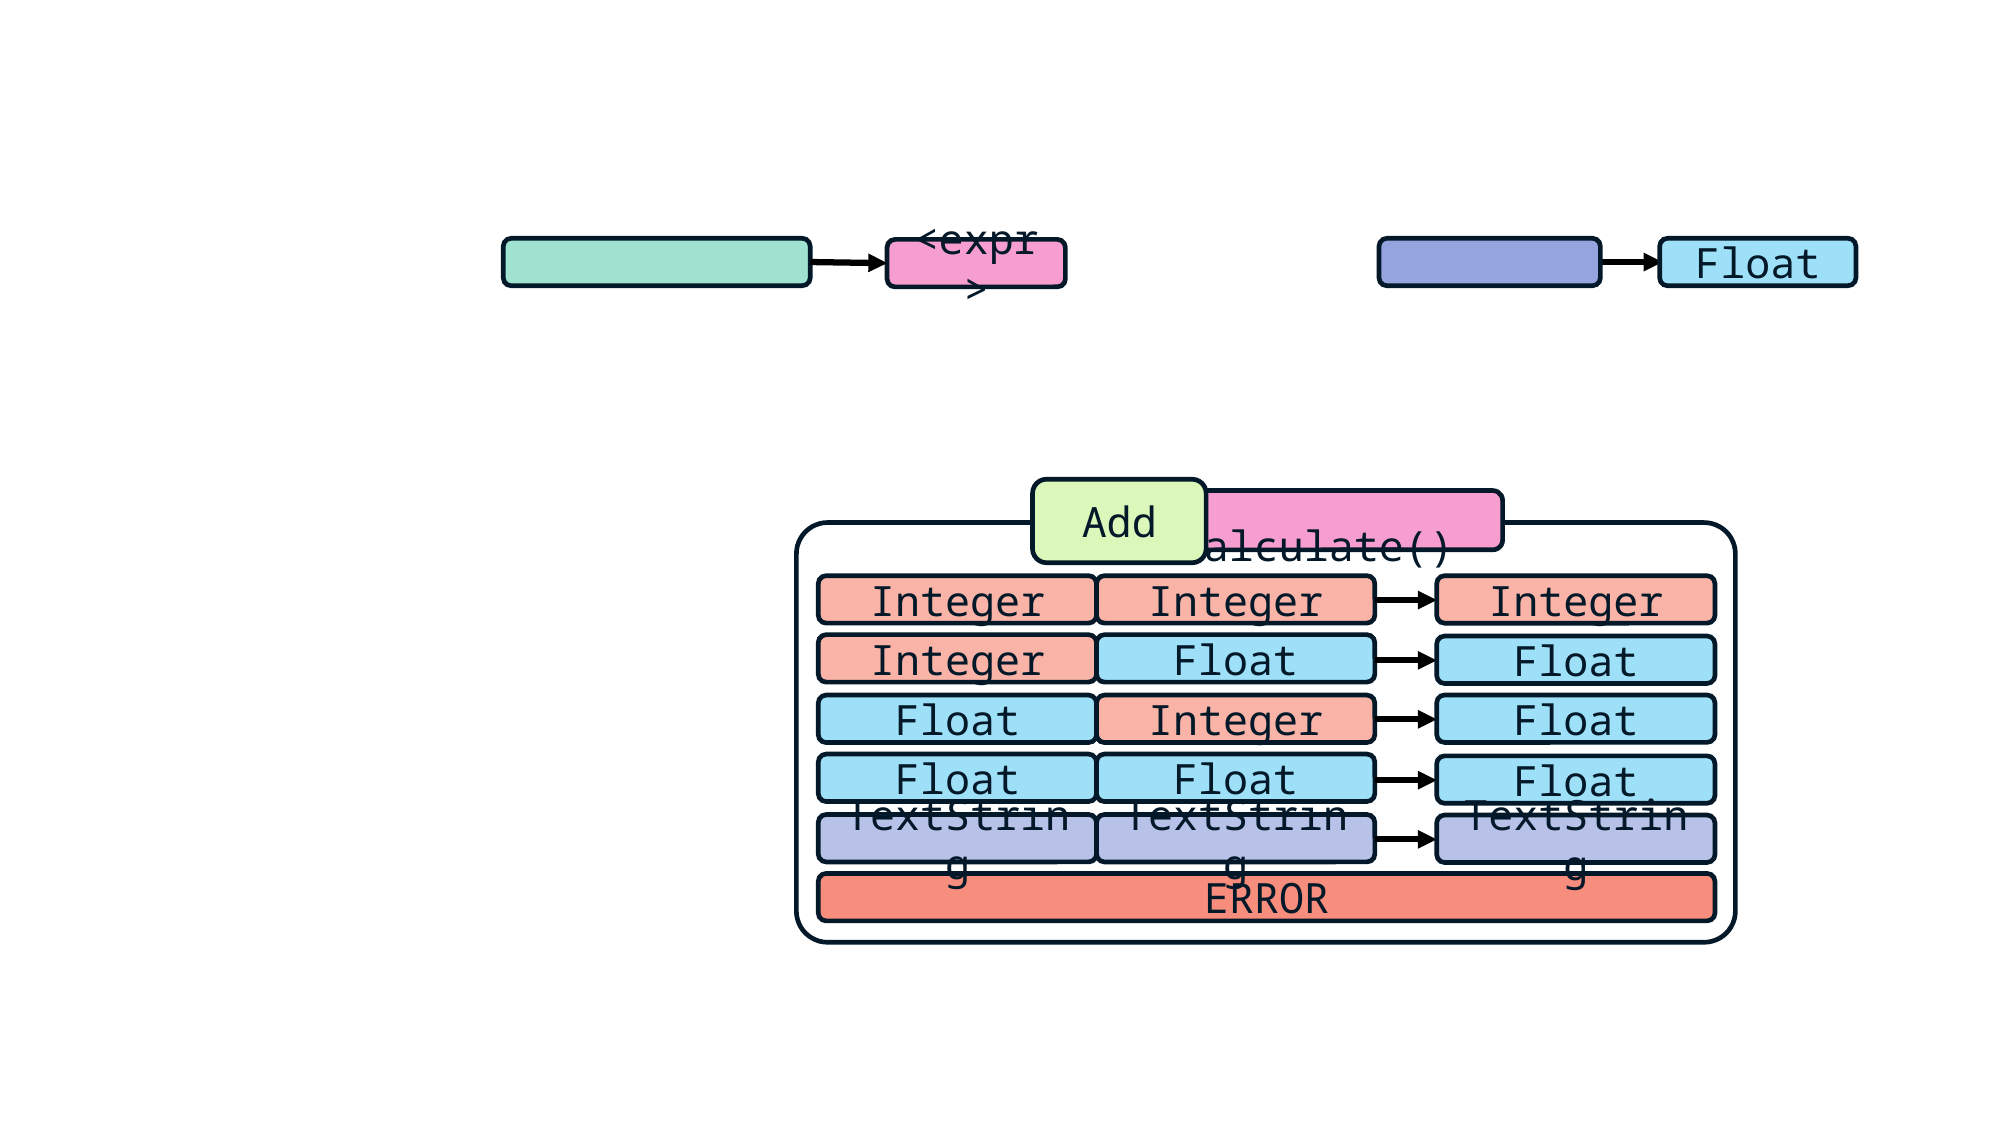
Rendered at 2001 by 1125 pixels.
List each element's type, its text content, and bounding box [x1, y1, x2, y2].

text_box [1377, 237, 1602, 287]
text_box TextString [1435, 813, 1717, 864]
text_box Integer [817, 633, 1096, 684]
text_box ERROR [817, 872, 1717, 922]
text_box Float [1095, 633, 1376, 684]
text_box TextString [817, 813, 1096, 864]
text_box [1032, 479, 1503, 563]
text_box Float [1435, 634, 1717, 685]
text_box Integer [1095, 694, 1376, 744]
text_box <expr> [886, 238, 1067, 288]
text_box Float [817, 753, 1096, 803]
text_box Float [1435, 693, 1717, 744]
text_box Float [1435, 754, 1717, 805]
text_box Float [817, 694, 1096, 744]
text_box Float [1095, 753, 1376, 803]
text_box Float [1658, 237, 1858, 287]
text_box [502, 237, 812, 287]
text_box Integer [817, 574, 1096, 625]
text_box [795, 521, 1737, 944]
text_box Integer [1095, 574, 1376, 625]
text_box TextString [1095, 813, 1376, 864]
text_box Integer [1435, 574, 1717, 625]
